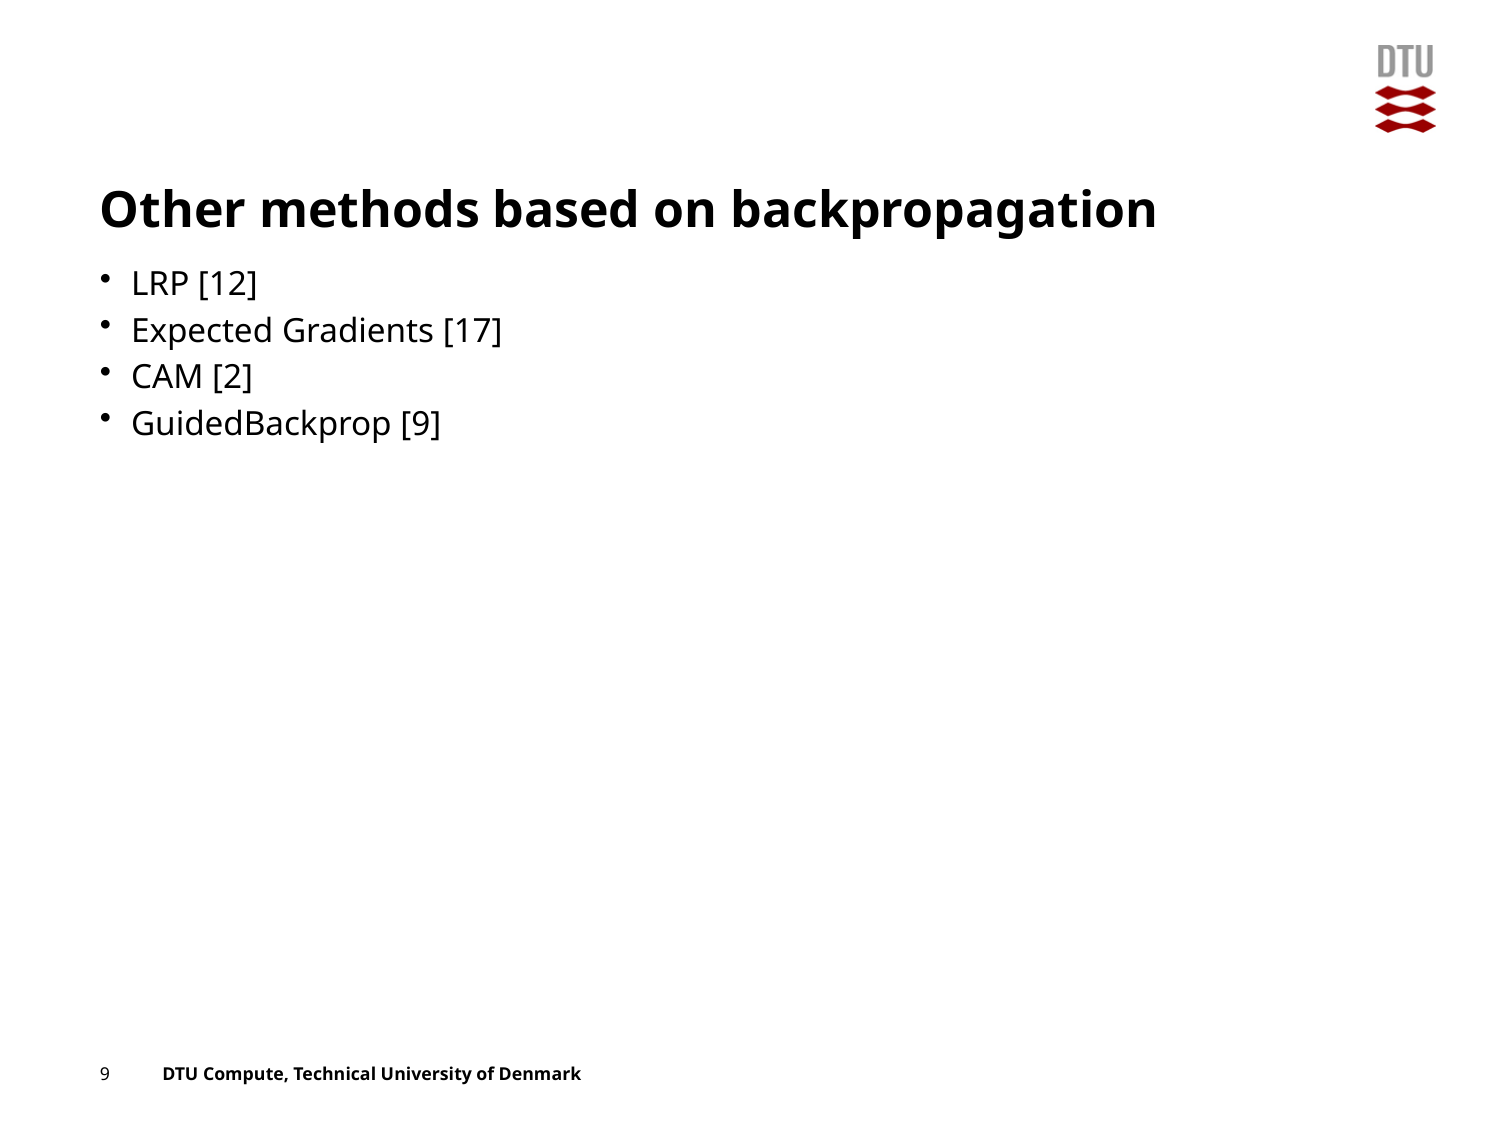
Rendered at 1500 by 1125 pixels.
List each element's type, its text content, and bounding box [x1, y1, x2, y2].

title Other methods based on backpropagation [99, 50, 1375, 238]
list LRP [12] Expected Gradients [17] CAM [2] GuidedBackprop [9] [99, 262, 1375, 1012]
picture [1375, 45, 1436, 133]
slide_number 9 [99, 1062, 151, 1113]
